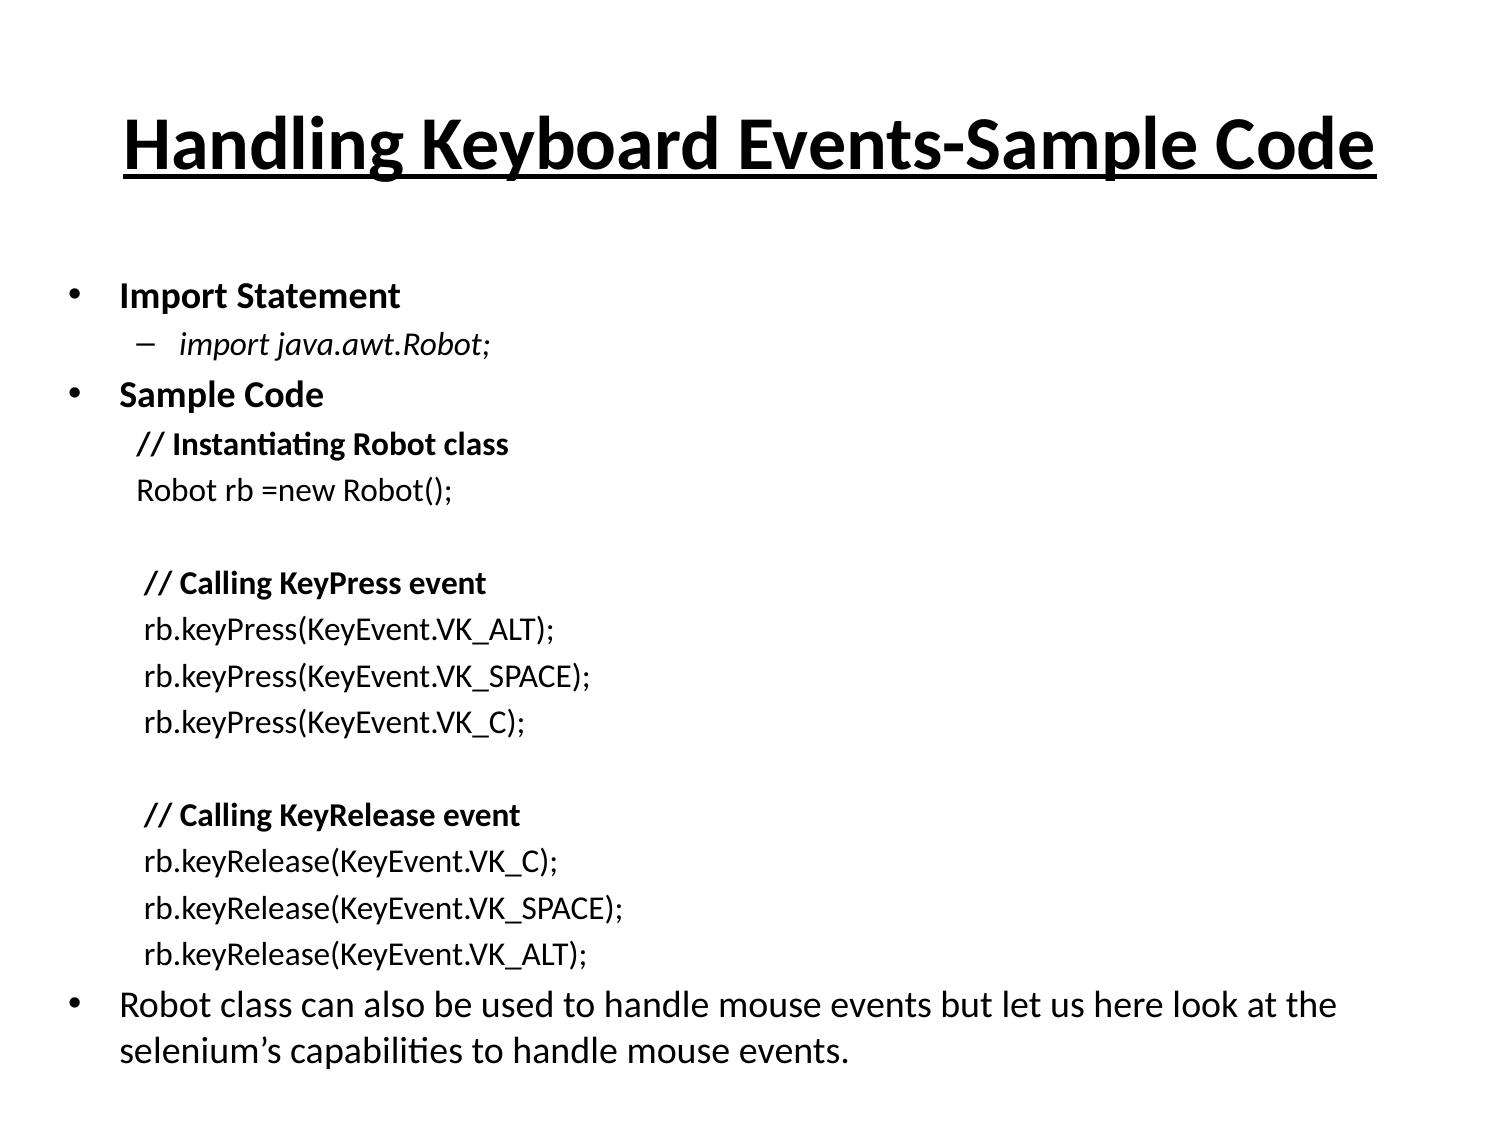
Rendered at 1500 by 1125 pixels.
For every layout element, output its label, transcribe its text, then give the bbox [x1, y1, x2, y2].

list Import Statement import java.awt.Robot; Sample Code // Instantiating Robot class Robot rb =new Robot(); // Calling KeyPress event rb.keyPress(KeyEvent.VK_ALT); rb.keyPress(KeyEvent.VK_SPACE); rb.keyPress(KeyEvent.VK_C); // Calling KeyRelease event rb.keyRelease(KeyEvent.VK_C); rb.keyRelease(KeyEvent.VK_SPACE); rb.keyRelease(KeyEvent.VK_ALT); Robot class can also be used to handle mouse events but let us here look at the selenium’s capabilities to handle mouse events. [53, 262, 1500, 1083]
title Handling Keyboard Events-Sample Code [75, 45, 1425, 233]
